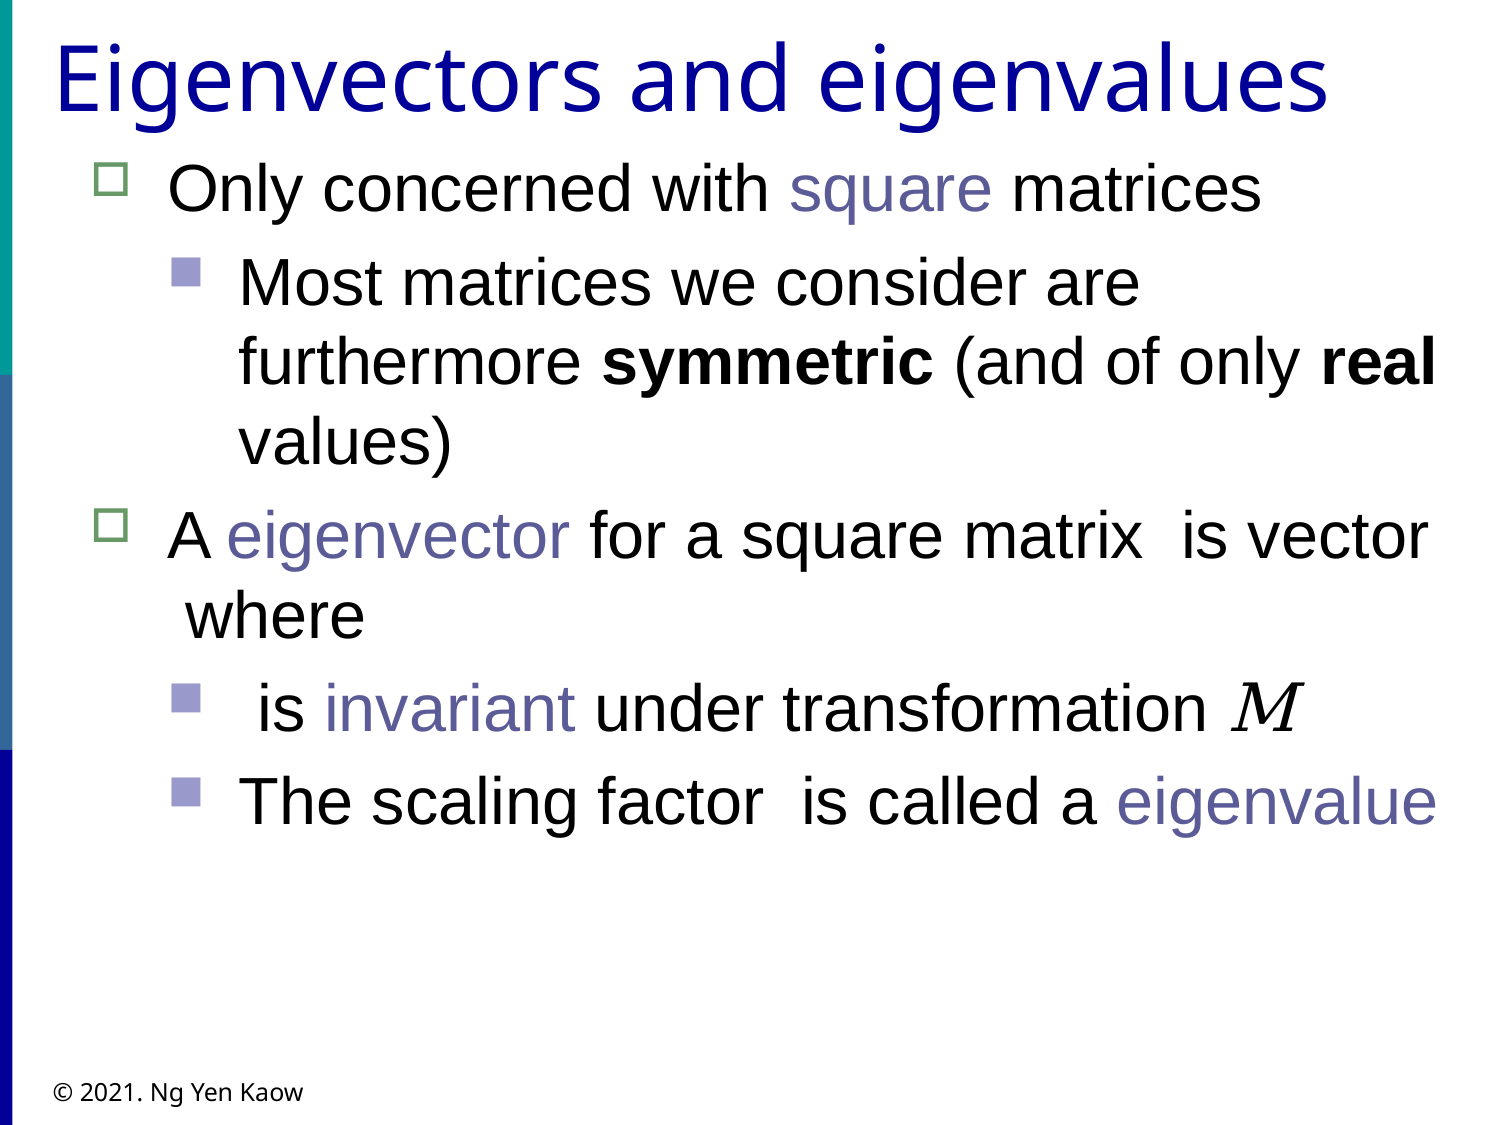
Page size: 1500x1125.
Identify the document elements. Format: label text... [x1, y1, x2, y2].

title Eigenvectors and eigenvalues [37, 24, 1463, 138]
